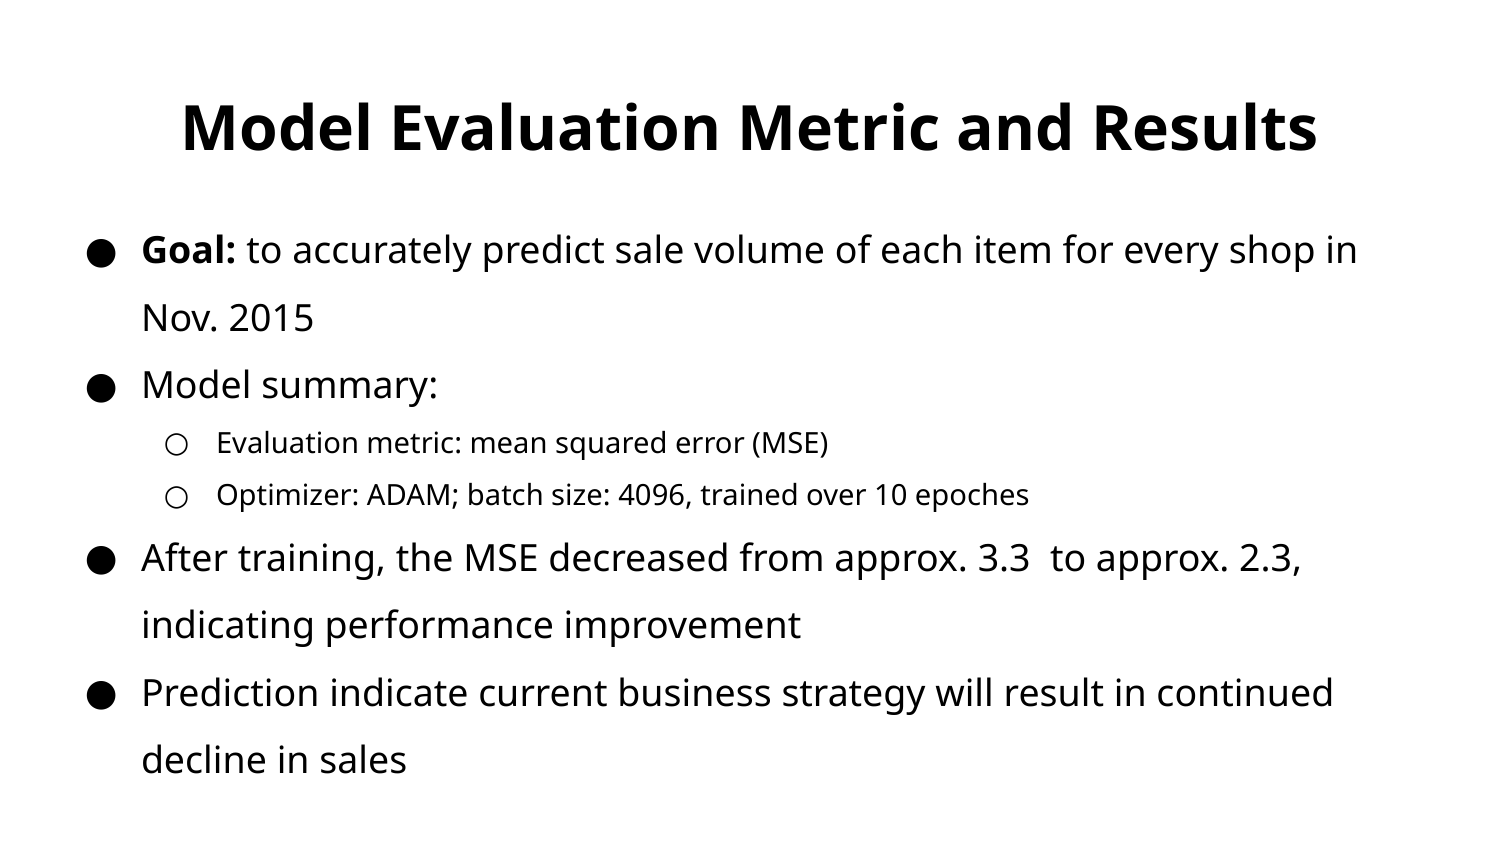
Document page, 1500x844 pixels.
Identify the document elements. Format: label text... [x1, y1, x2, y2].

list Goal: to accurately predict sale volume of each item for every shop in Nov. 2015 Model summary: Evaluation metric: mean squared error (MSE) Optimizer: ADAM; batch size: 4096, trained over 10 epoches After training, the MSE decreased from approx. 3.3 to approx. 2.3, indicating performance improvement Prediction indicate current business strategy will result in continued decline in sales [51, 189, 1449, 750]
title Model Evaluation Metric and Results [51, 72, 1449, 176]
